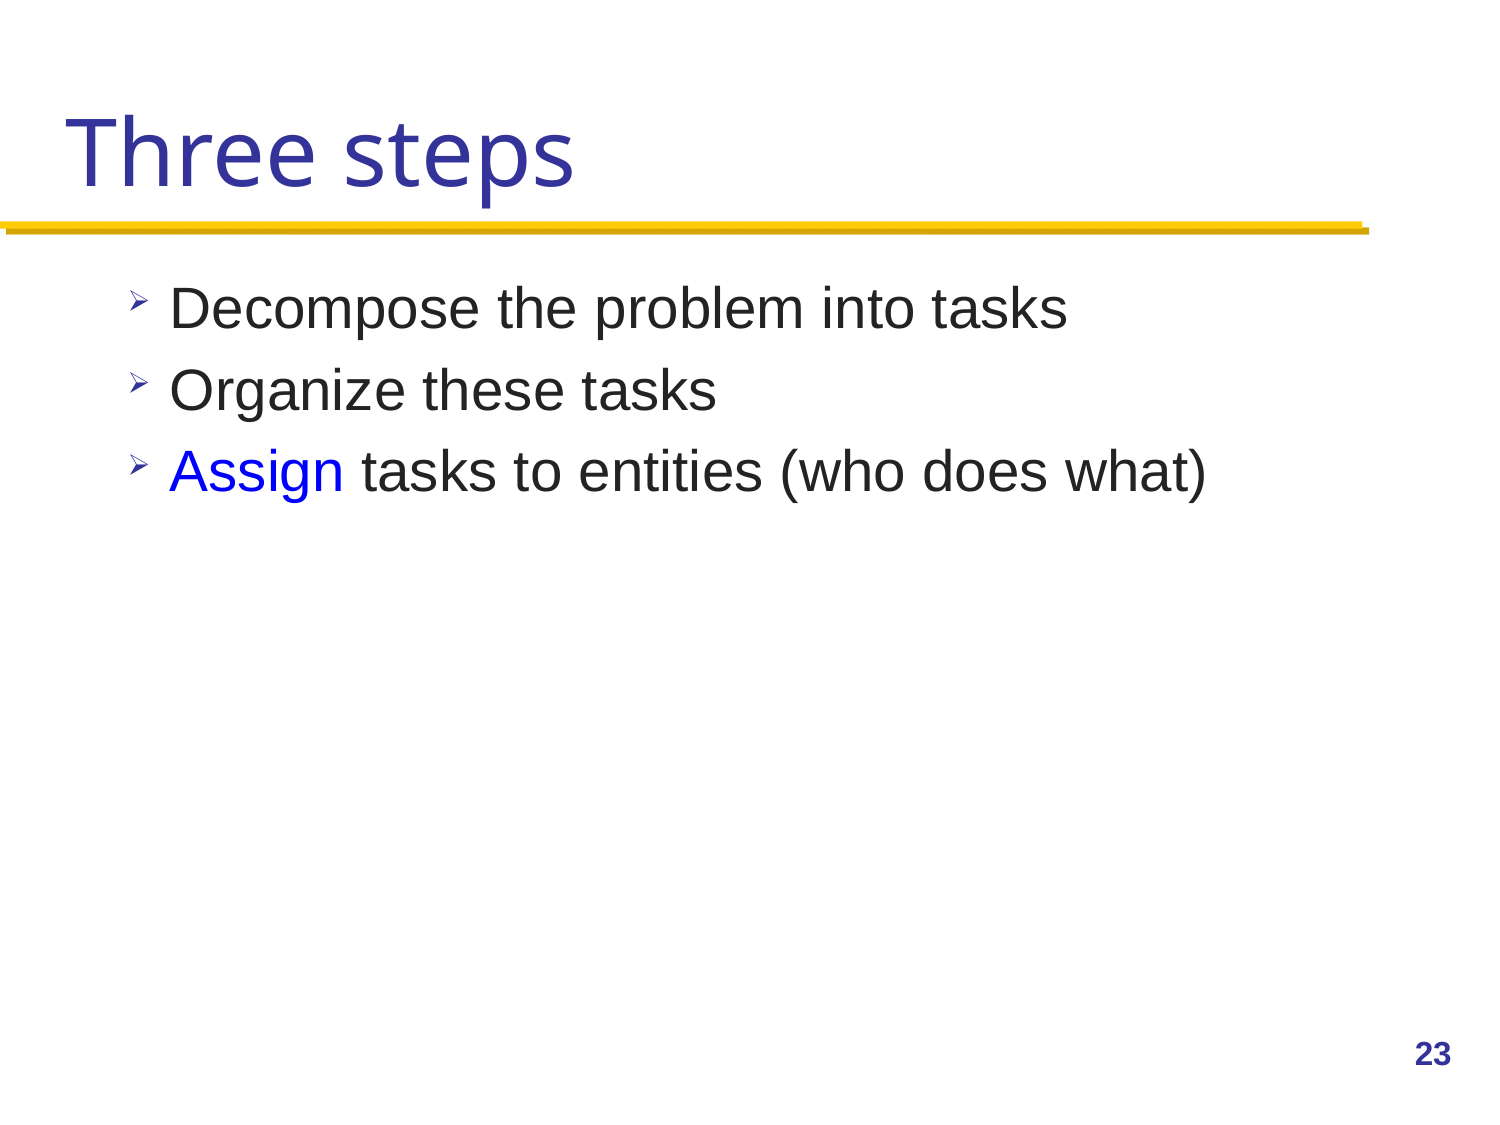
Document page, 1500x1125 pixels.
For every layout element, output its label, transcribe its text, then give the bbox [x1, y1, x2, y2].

list Decompose the problem into tasks Organize these tasks Assign tasks to entities (who does what) [112, 262, 1413, 988]
title Three steps [49, 24, 1451, 213]
slide_number 23 [1400, 1025, 1500, 1100]
